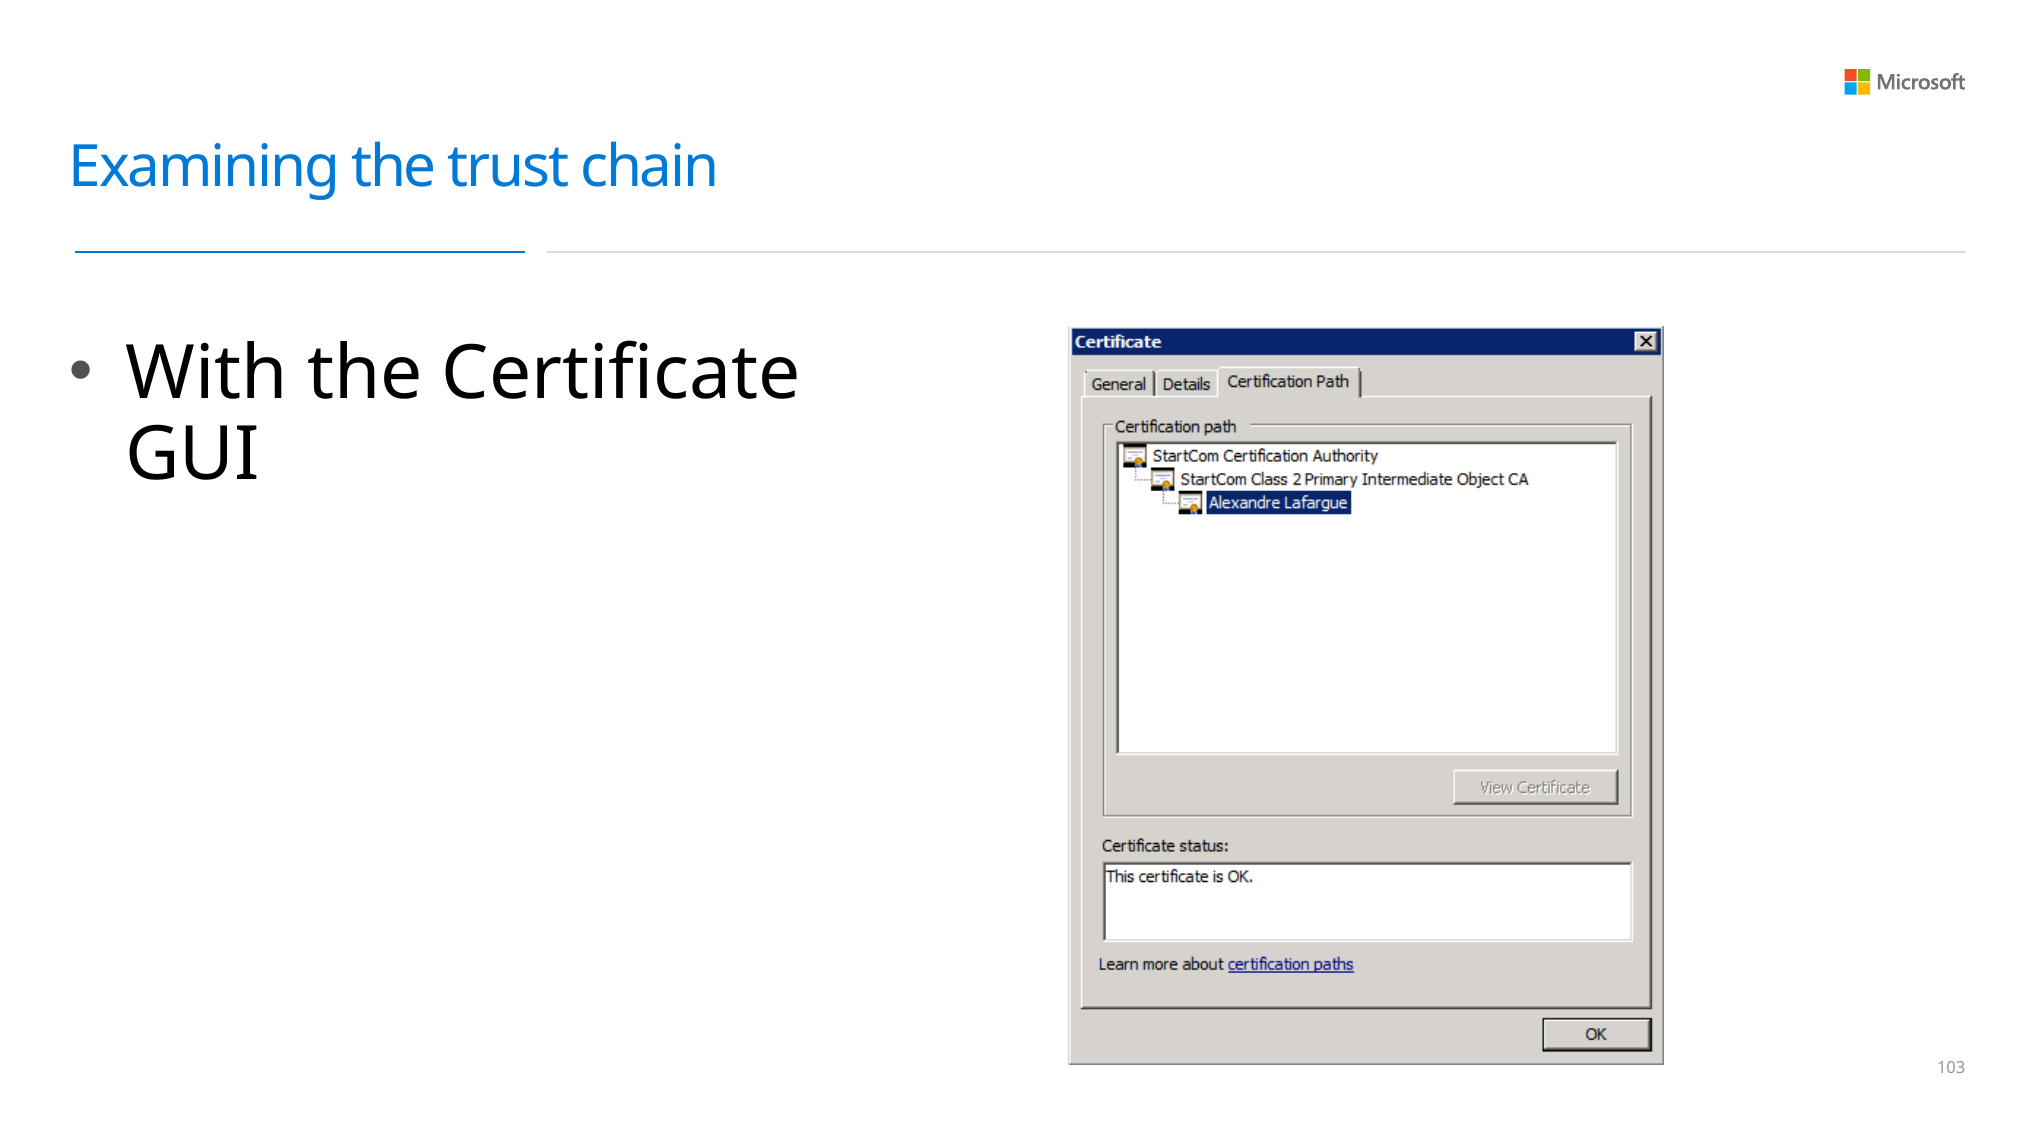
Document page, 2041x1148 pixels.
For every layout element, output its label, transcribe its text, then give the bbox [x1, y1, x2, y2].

picture [1068, 326, 1664, 1065]
title Examining the trust chain [45, 123, 1996, 199]
list With the Certificate GUI [45, 318, 891, 431]
slide_number 102 [1904, 1058, 1966, 1077]
